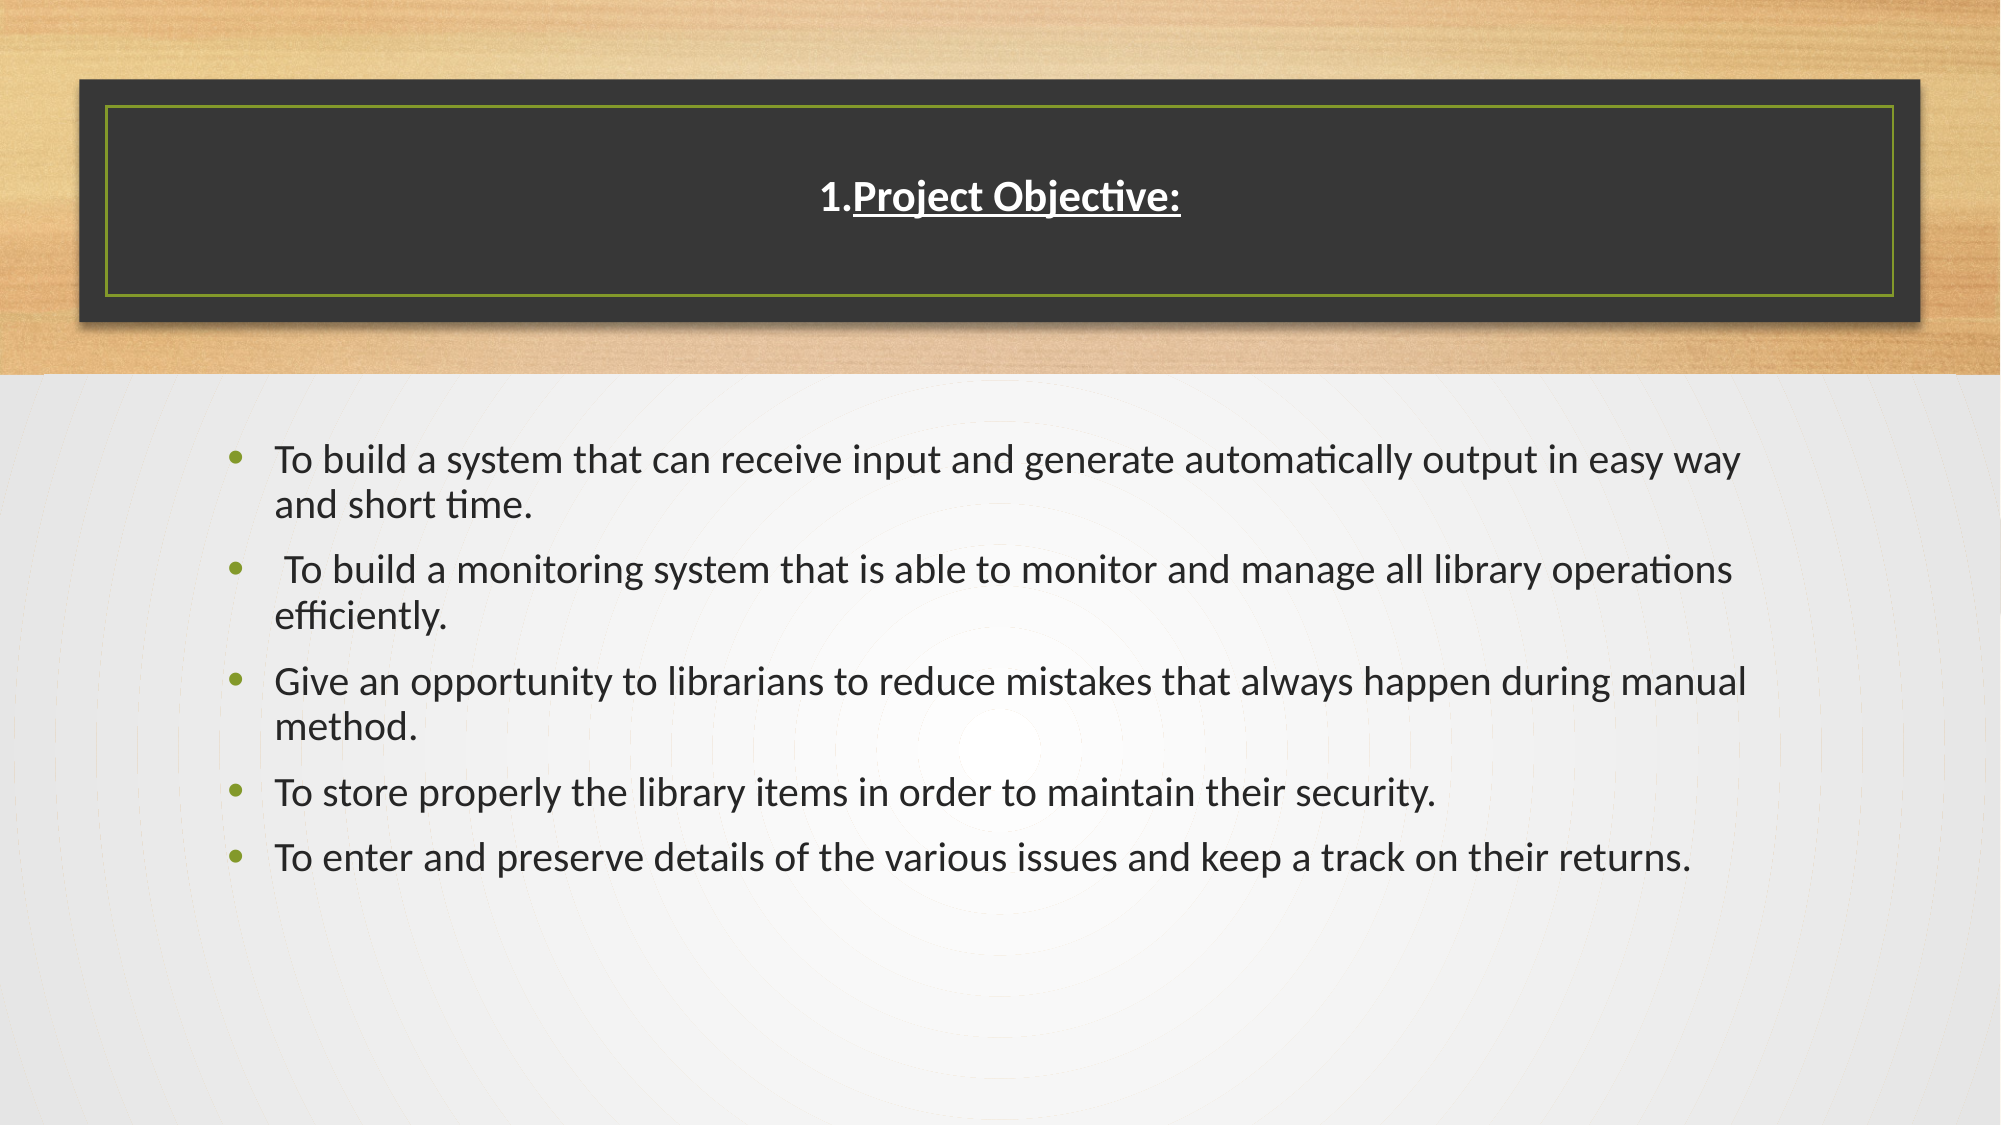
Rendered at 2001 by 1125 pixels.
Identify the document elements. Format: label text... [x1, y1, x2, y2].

text_box [0, 374, 2000, 1125]
text_box [0, 0, 2000, 374]
text_box [106, 106, 1894, 296]
text_box [78, 78, 1922, 323]
list To build a system that can receive input and generate automatically output in easy way and short time. To build a monitoring system that is able to monitor and manage all library operations efficiently. Give an opportunity to librarians to reduce mistakes that always happen during manual method. To store properly the library items in order to maintain their security. To enter and preserve details of the various issues and keep a track on their returns. [212, 429, 1788, 965]
